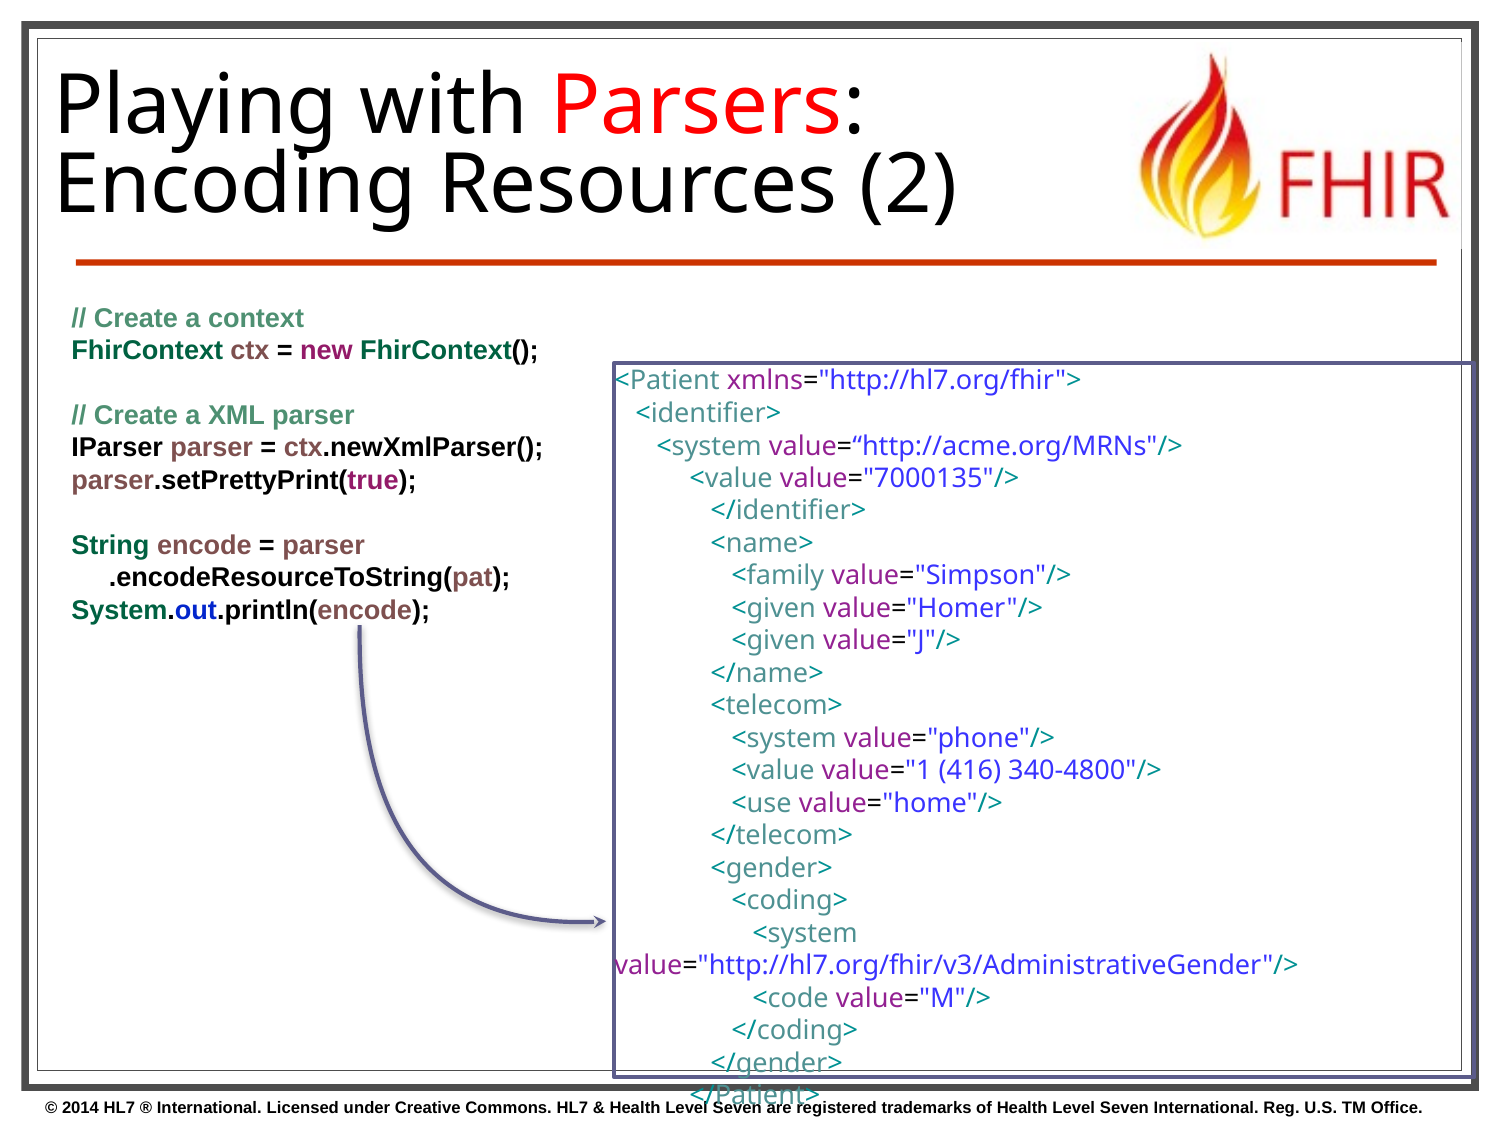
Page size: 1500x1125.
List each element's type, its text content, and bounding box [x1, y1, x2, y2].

text_box <Patient xmlns="http://hl7.org/fhir"> <identifier> <system value=“http://acme.org/MRNs"/> <value value="7000135"/> </identifier> <name> <family value="Simpson"/> <given value="Homer"/> <given value="J"/> </name> <telecom> <system value="phone"/> <value value="1 (416) 340-4800"/> <use value="home"/> </telecom> <gender> <coding> <system value="http://hl7.org/fhir/v3/AdministrativeGender"/> <code value="M"/> </coding> </gender> </Patient> [614, 362, 1475, 1078]
slide_number [28, 1033, 149, 1072]
picture [1129, 42, 1462, 249]
text_box // Create a context FhirContext ctx = new FhirContext(); // Create a XML parser IParser parser = ctx.newXmlParser(); parser.setPrettyPrint(true); String encode = parser .encodeResourceToString(pat); System.out.println(encode); [64, 292, 1436, 633]
text_box [359, 625, 607, 929]
title Playing with Parsers: Encoding Resources (2) [52, 0, 1129, 299]
